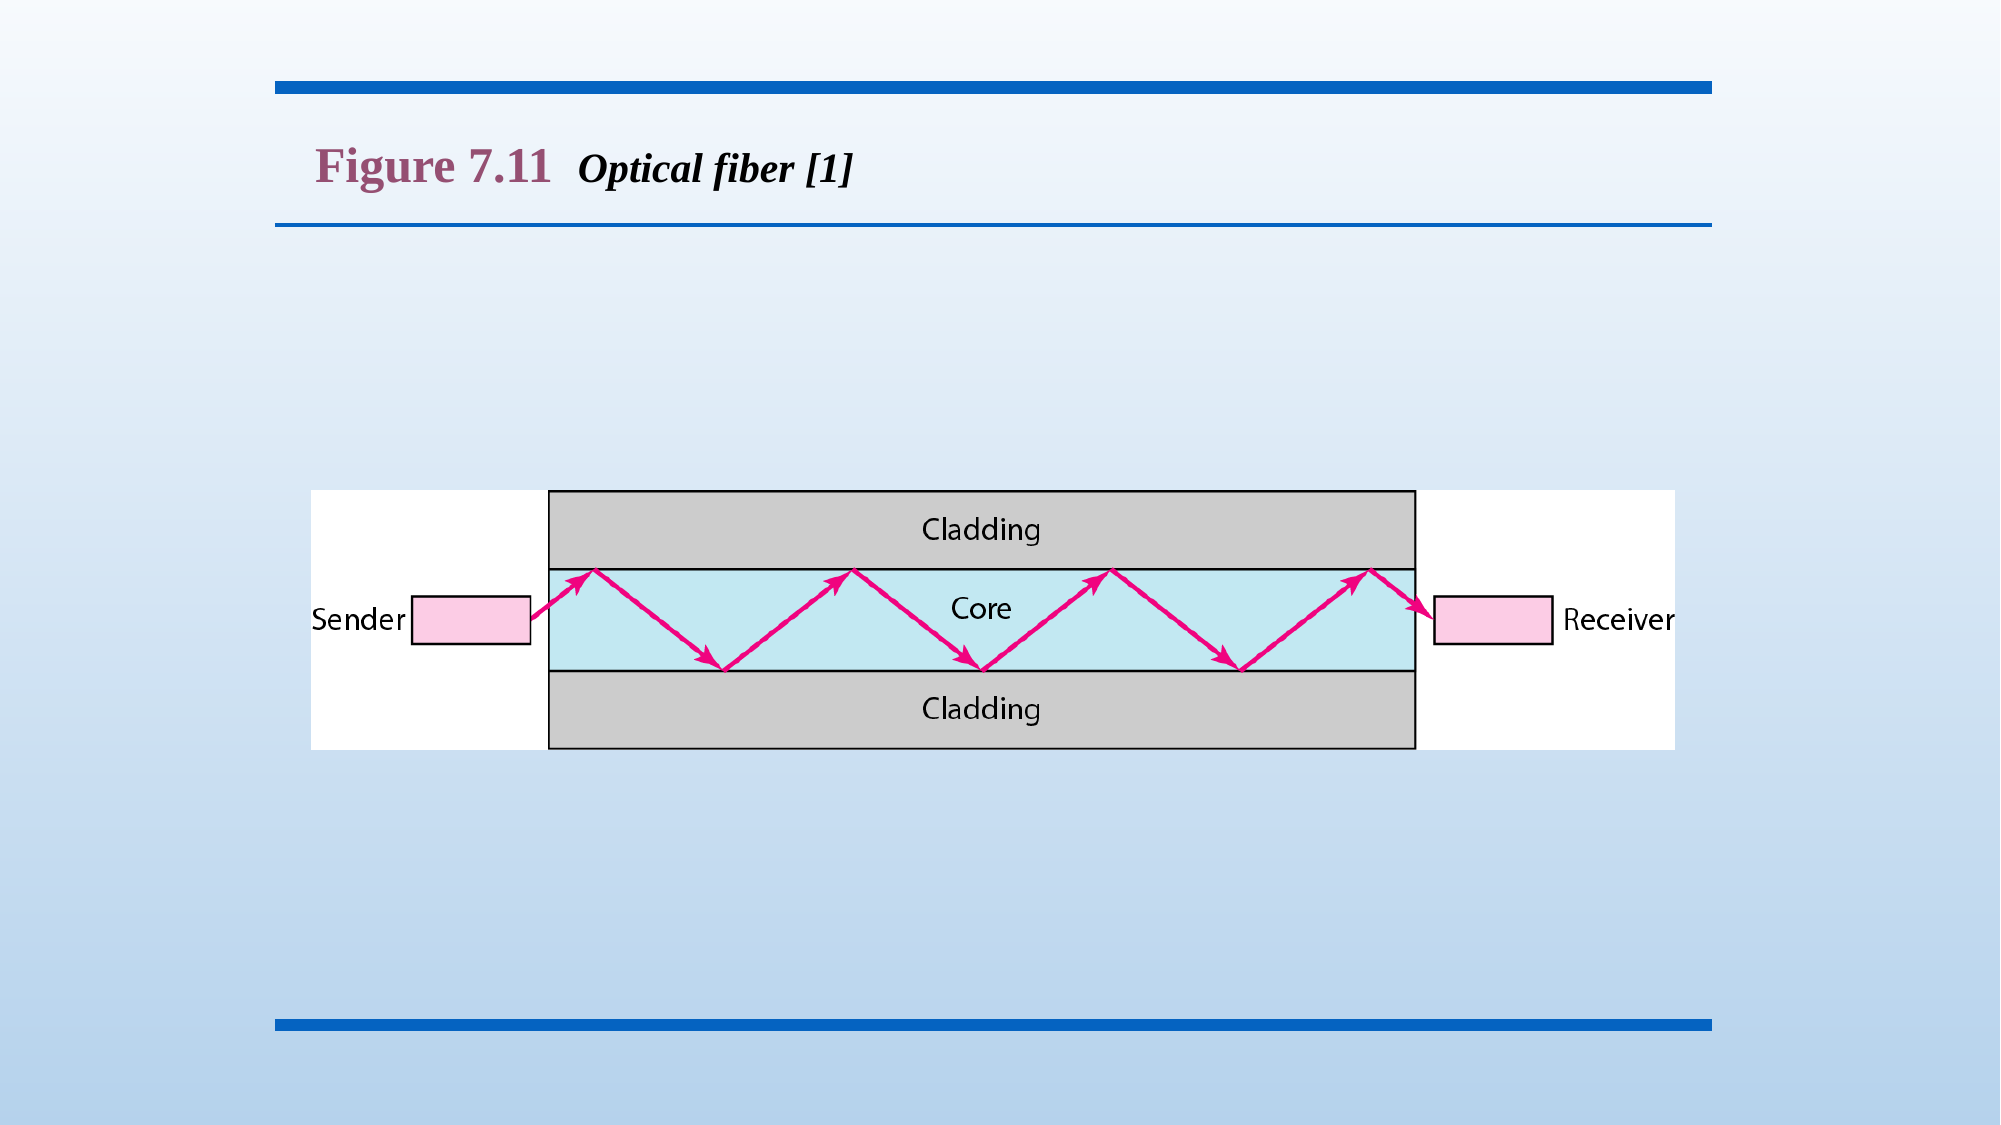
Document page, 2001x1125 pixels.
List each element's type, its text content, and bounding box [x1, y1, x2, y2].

picture [311, 489, 1676, 751]
text_box Figure 7.11 Optical fiber [1] [300, 124, 1000, 200]
